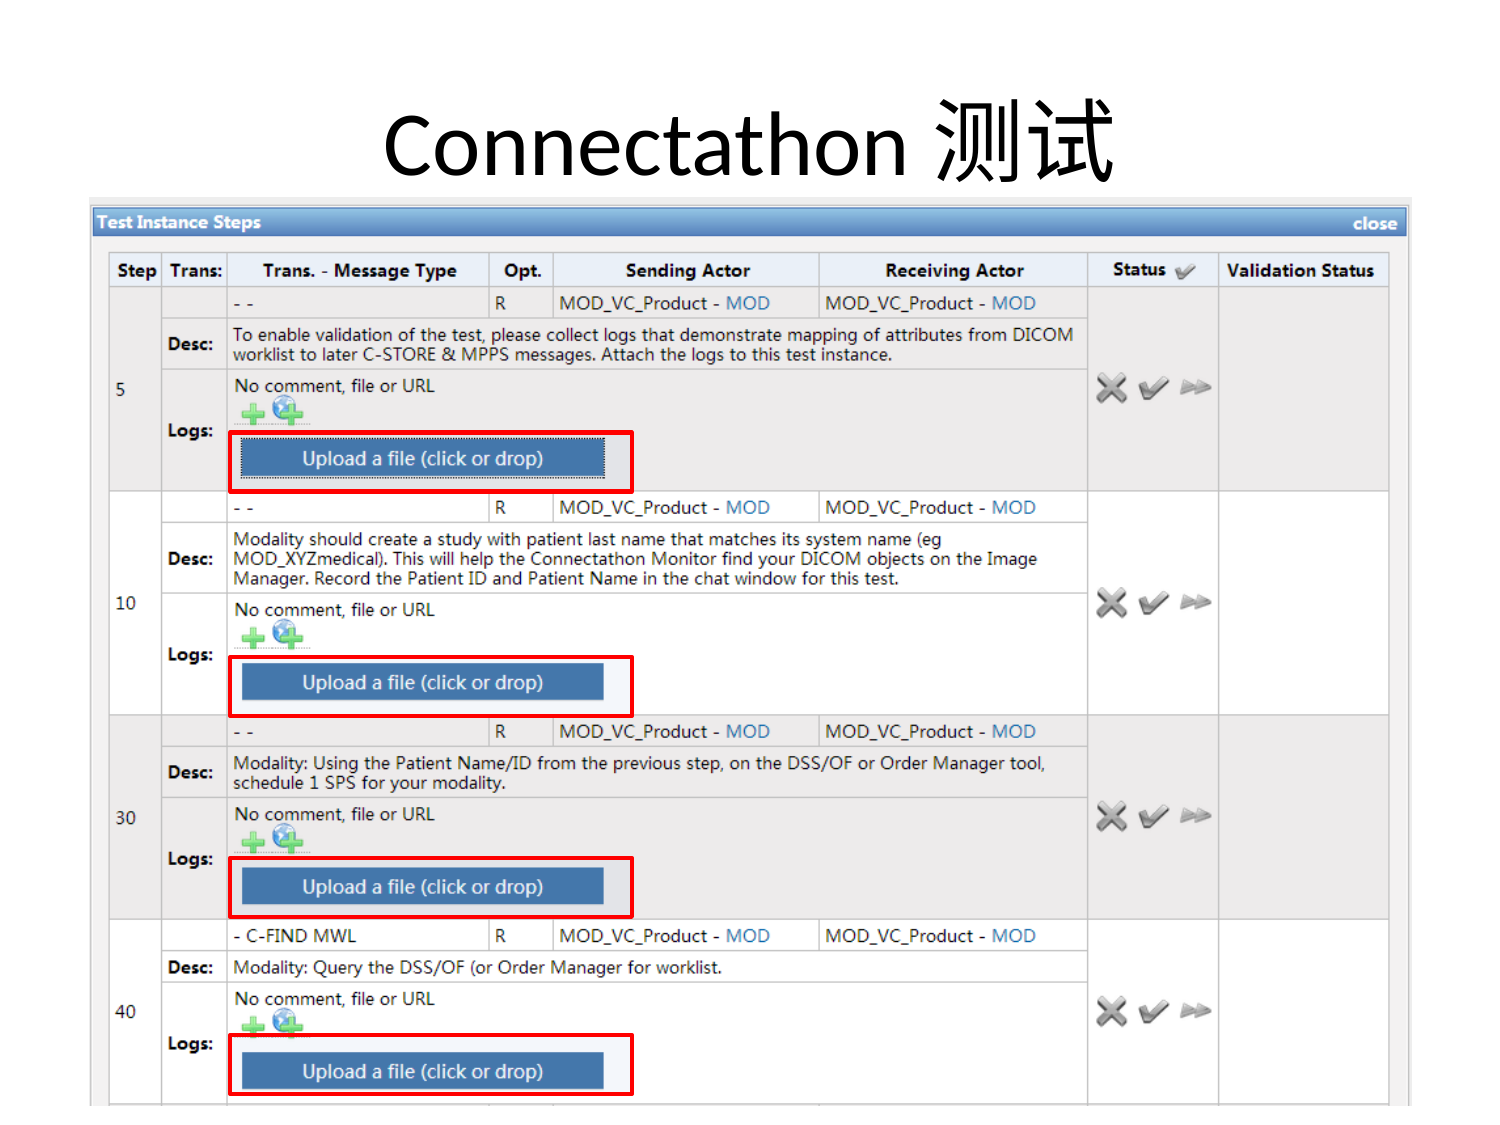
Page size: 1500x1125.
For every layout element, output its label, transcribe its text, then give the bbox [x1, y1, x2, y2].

title Connectathon测试 [75, 45, 1425, 233]
picture [89, 197, 1412, 1107]
